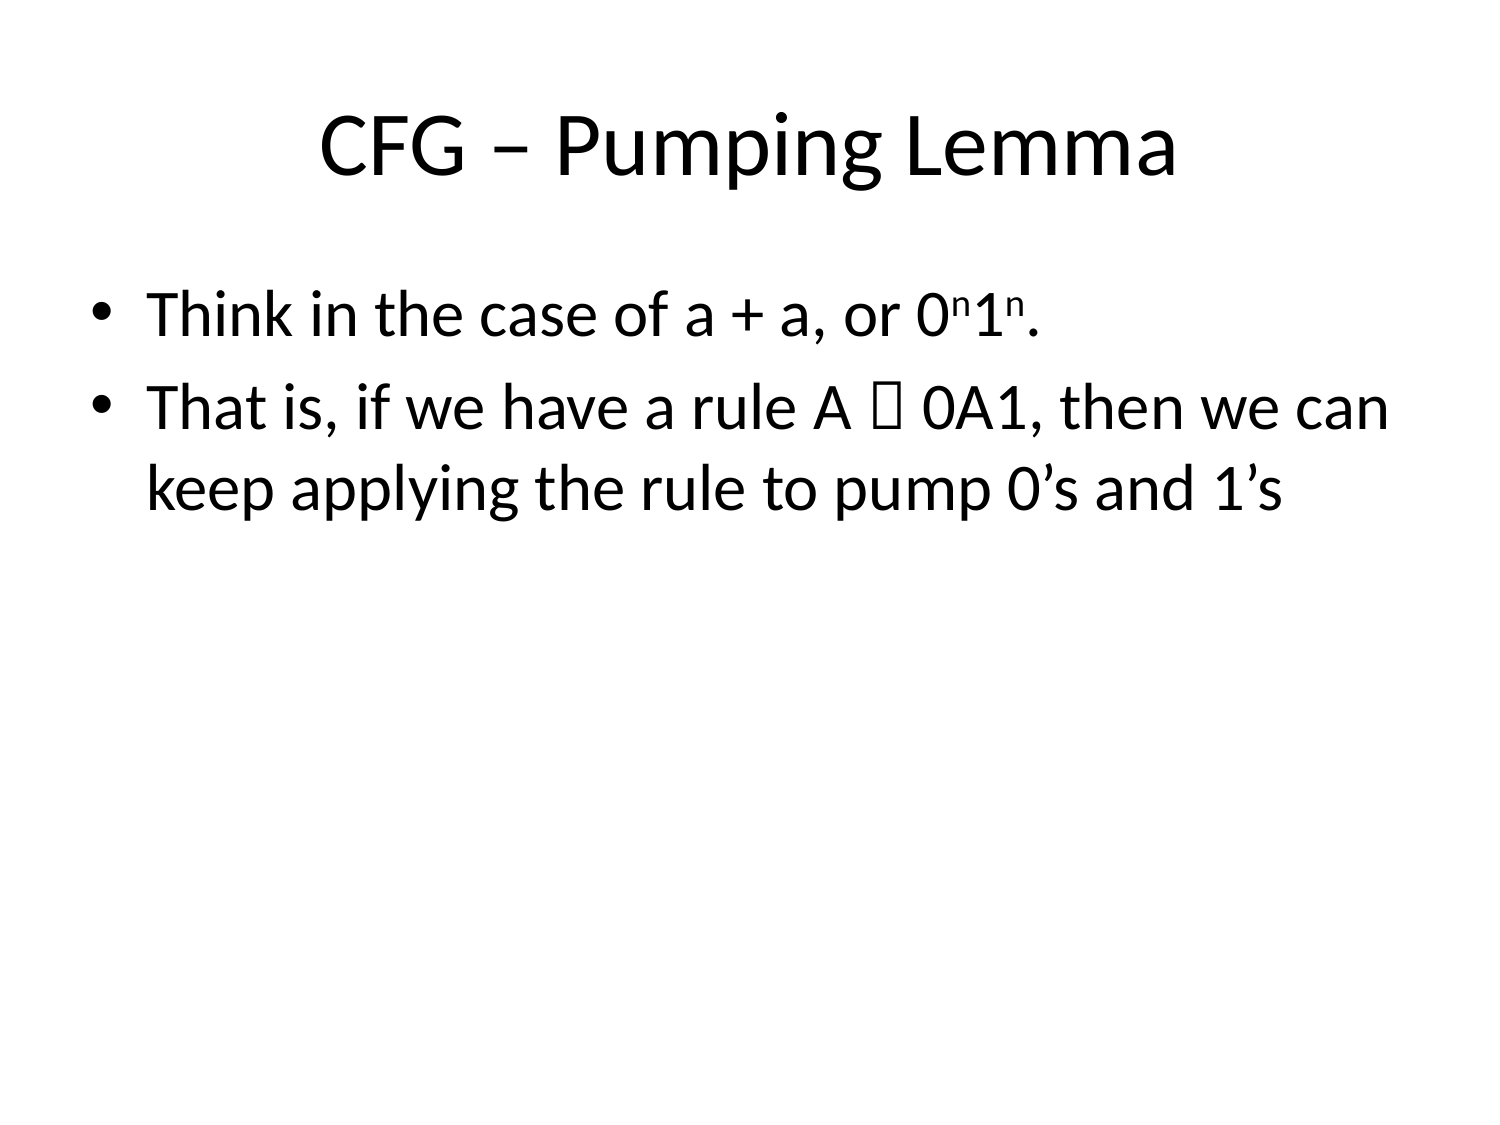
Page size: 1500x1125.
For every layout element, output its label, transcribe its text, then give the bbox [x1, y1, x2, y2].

list Think in the case of a + a, or 0n1n. That is, if we have a rule A  0A1, then we can keep applying the rule to pump 0’s and 1’s [75, 262, 1425, 1005]
title CFG – Pumping Lemma [75, 45, 1425, 233]
